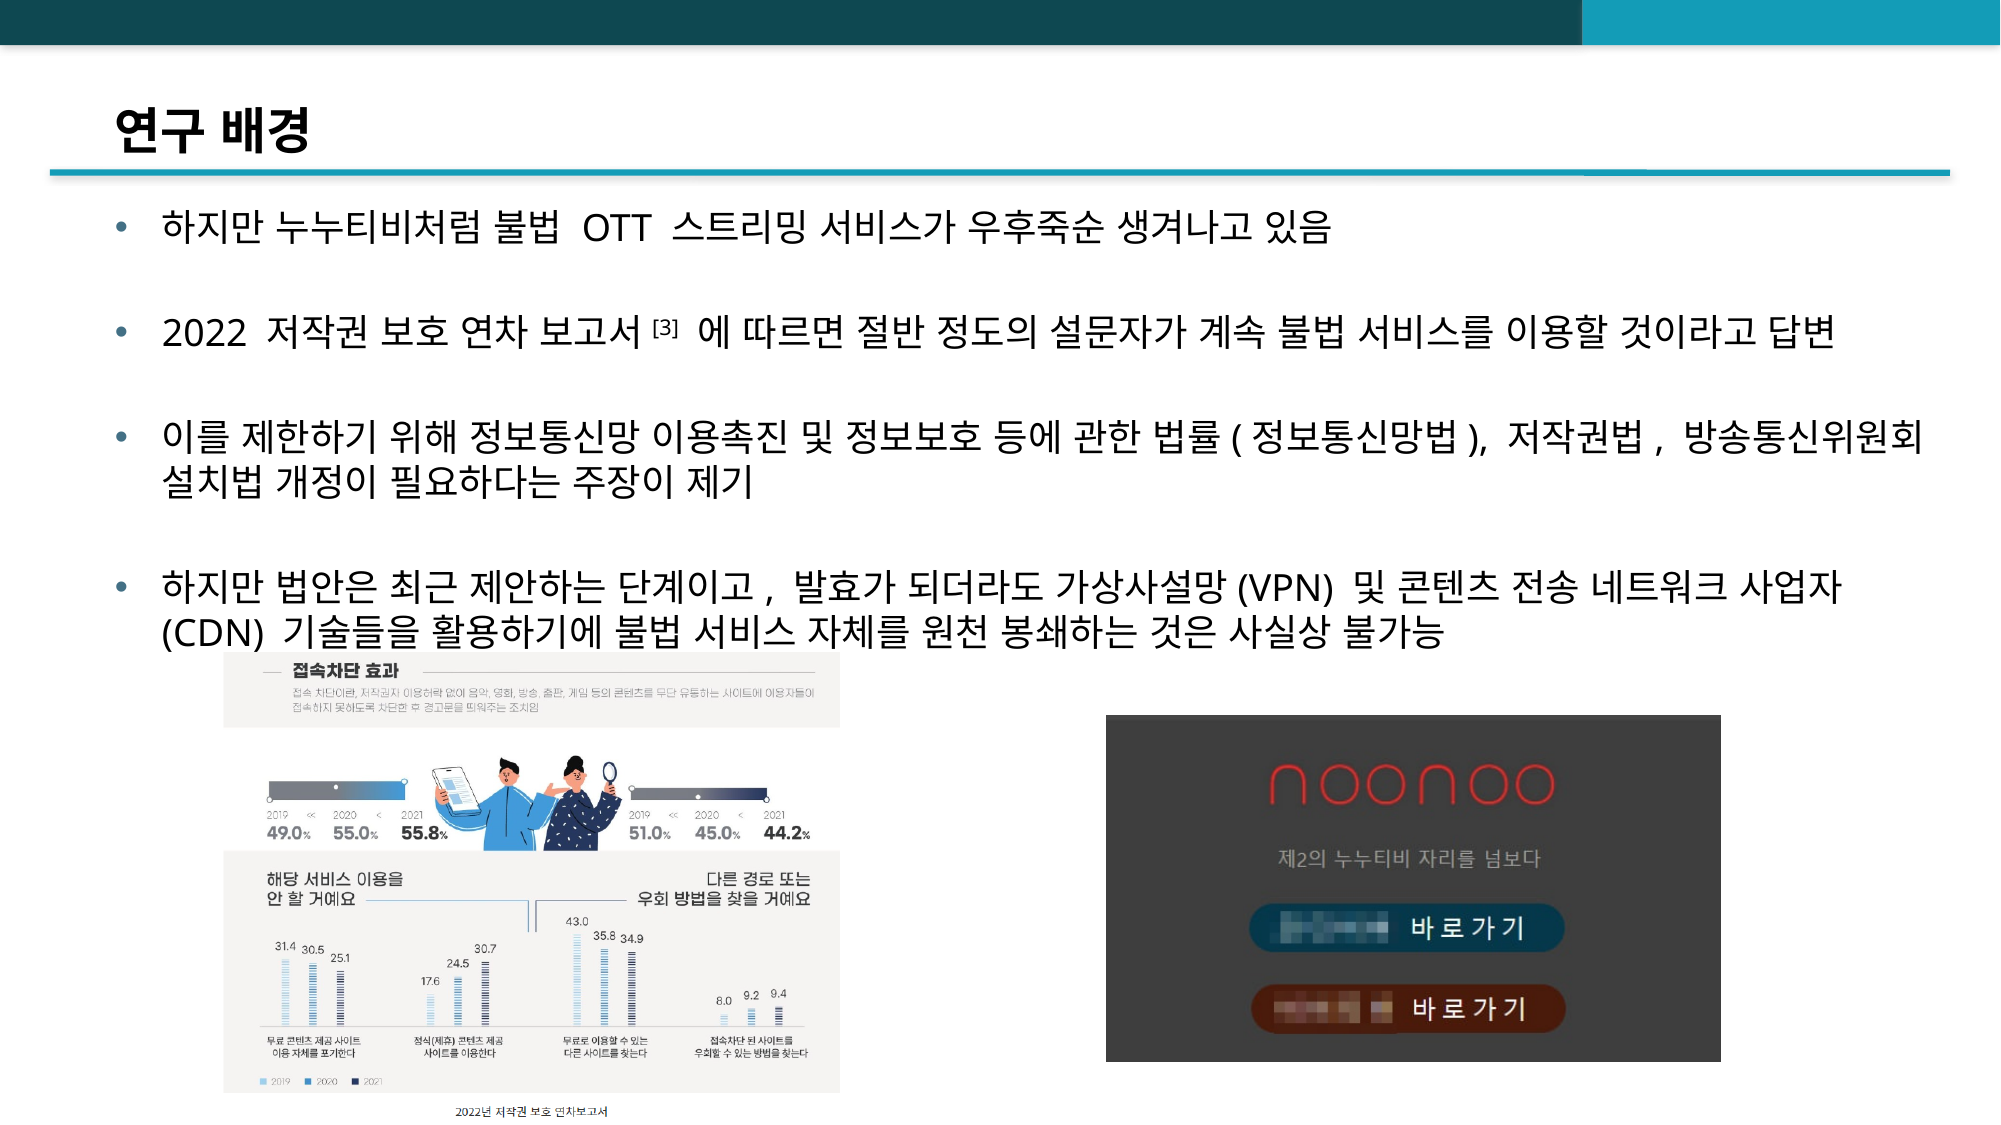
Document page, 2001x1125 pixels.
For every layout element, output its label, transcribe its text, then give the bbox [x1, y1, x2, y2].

picture [220, 652, 843, 1125]
picture [1106, 715, 1721, 1063]
title 연구 배경 [99, 0, 1900, 168]
list 하지만 누누티비처럼 불법 OTT 스트리밍 서비스가 우후죽순 생겨나고 있음 2022 저작권 보호 연차 보고서[3] 에 따르면 절반 정도의 설문자가 계속 불법 서비스를 이용할 것이라고 답변 이를 제한하기 위해 정보통신망 이용촉진 및 정보보호 등에 관한 법률(정보통신망법), 저작권법, 방송통신위원회 설치법 개정이 필요하다는 주장이 제기 하지만 법안은 최근 제안하는 단계이고, 발효가 되더라도 가상사설망(VPN) 및 콘텐츠 전송 네트워크 사업자(CDN) 기술들을 활용하기에 불법 서비스 자체를 원천 봉쇄하는 것은 사실상 불가능 [99, 196, 1945, 1075]
